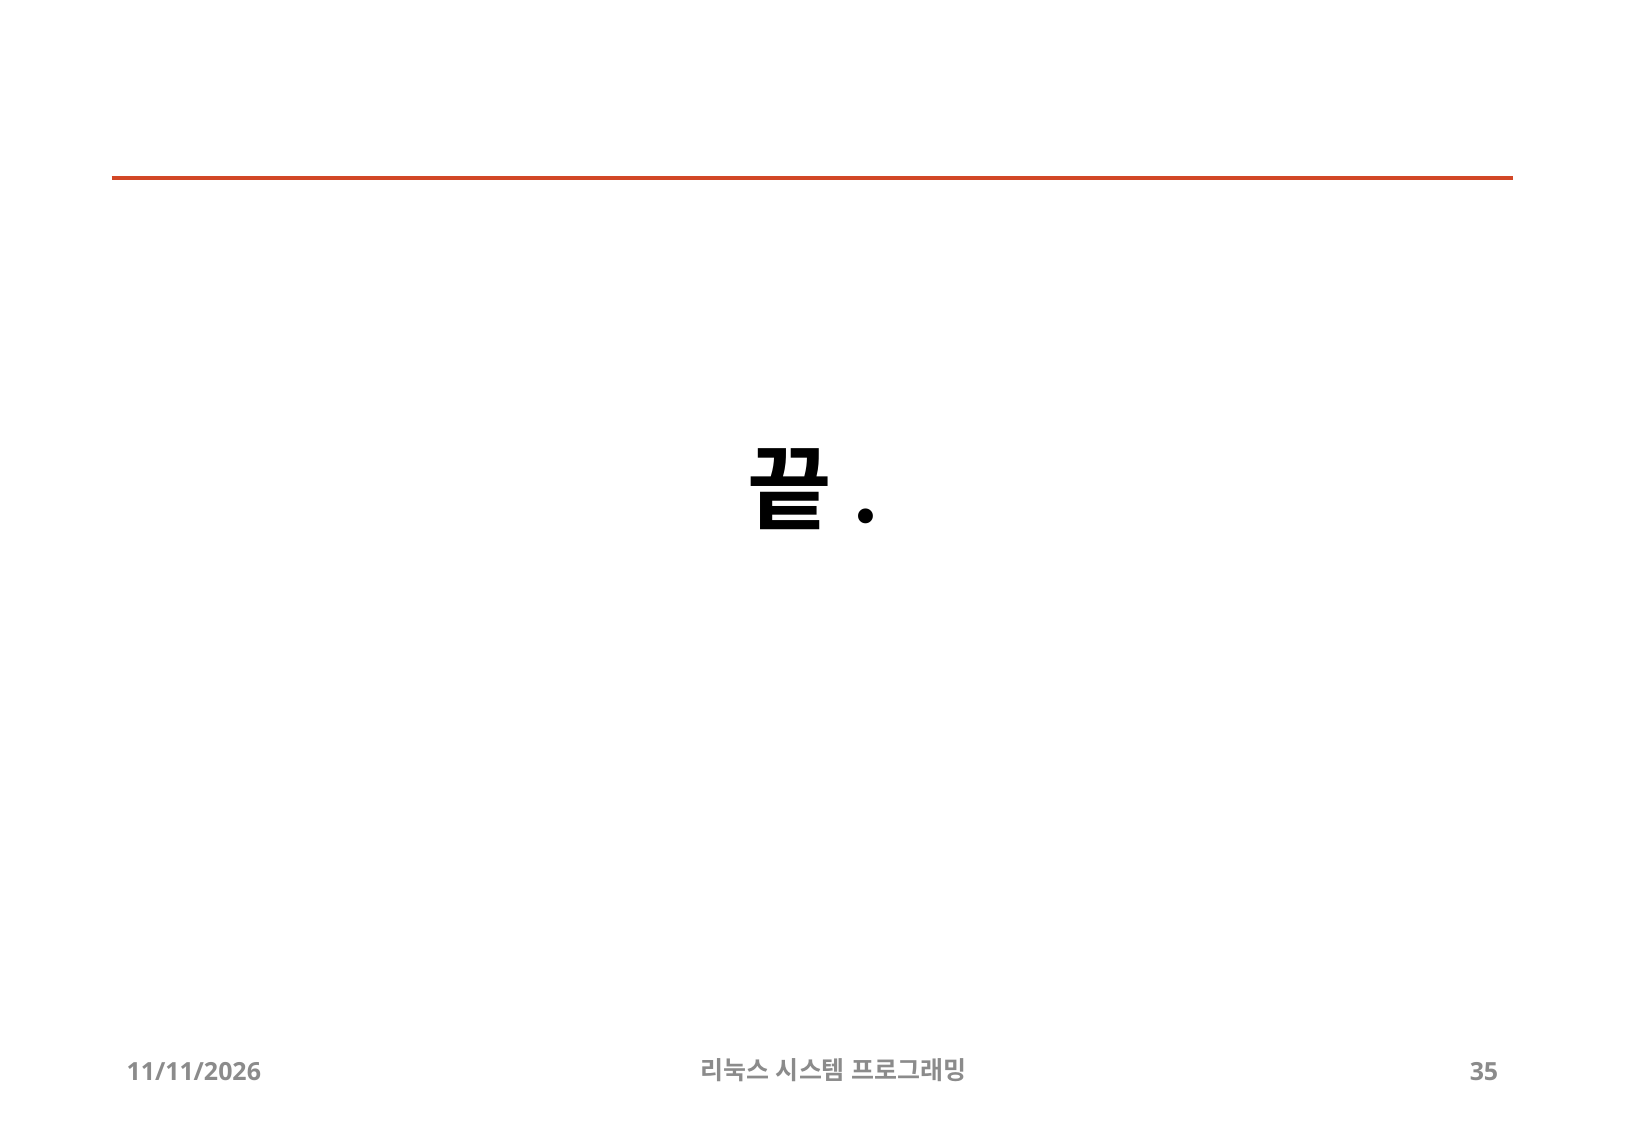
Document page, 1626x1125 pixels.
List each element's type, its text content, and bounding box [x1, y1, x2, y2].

footer 리눅스 시스템 프로그래밍 [667, 1042, 1000, 1103]
slide_number 35 [1433, 1042, 1514, 1103]
title 끝. [111, 384, 1514, 602]
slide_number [111, 1042, 303, 1103]
